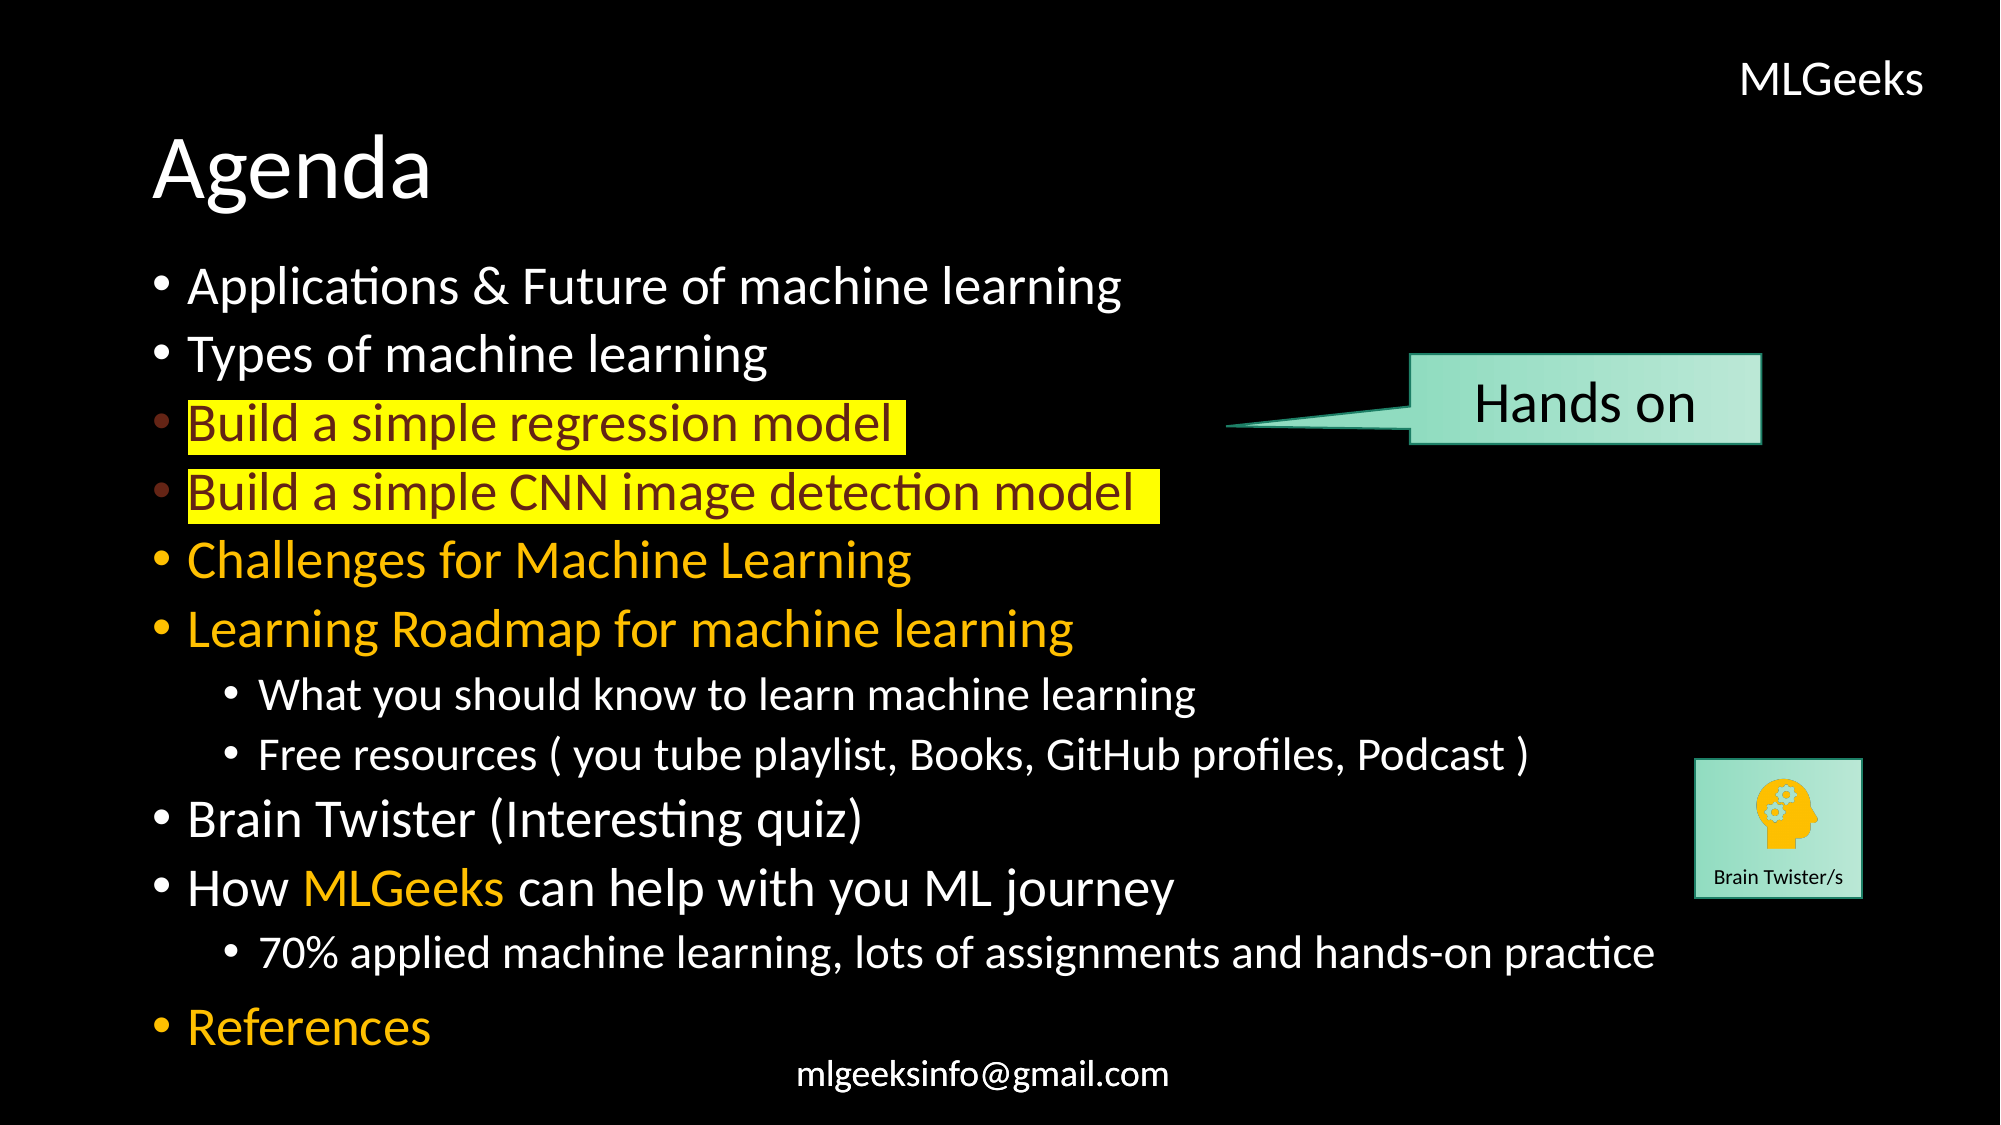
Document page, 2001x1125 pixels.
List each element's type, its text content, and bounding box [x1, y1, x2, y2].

picture [1744, 773, 1830, 857]
list Applications & Future of machine learning Types of machine learning Build a simple regression model Build a simple CNN image detection model Challenges for Machine Learning Learning Roadmap for machine learning What you should know to learn machine learning Free resources ( you tube playlist, Books, GitHub profiles, Podcast ) Brain Twister (Interesting quiz) How MLGeeks can help with you ML journey 70% applied machine learning, lots of assignments and hands-on practice References [137, 249, 1928, 1066]
title Agenda [137, 59, 1863, 249]
text_box Brain Twister/s [1698, 858, 1883, 897]
text_box Hands on [1226, 354, 1762, 444]
